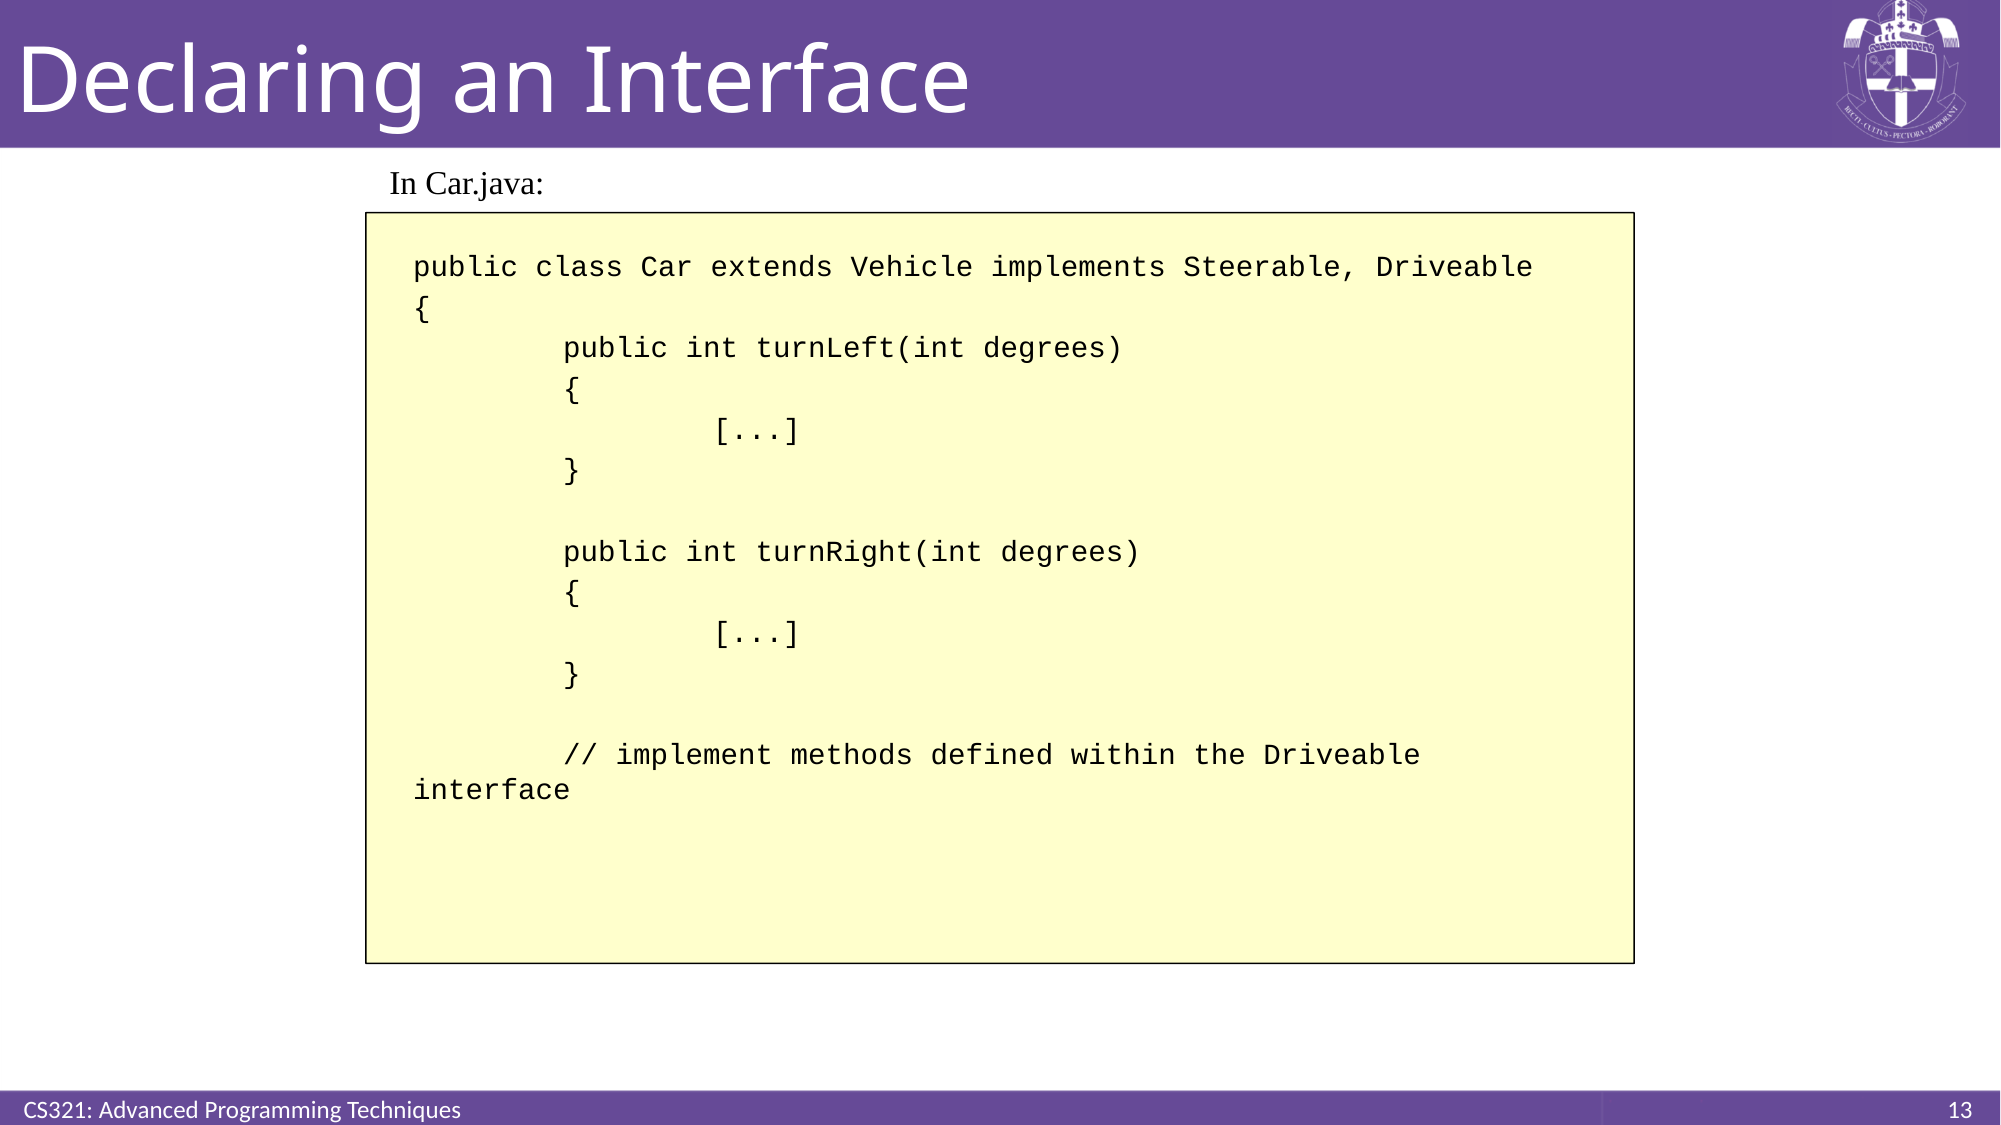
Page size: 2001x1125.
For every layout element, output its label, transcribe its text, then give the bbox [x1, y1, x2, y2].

text_box [365, 212, 1635, 964]
title Declaring an Interface [0, 0, 1725, 192]
footer CS321: Advanced Programming Techniques [8, 1078, 499, 1125]
picture [0, 0, 2001, 1125]
list [105, 191, 1831, 906]
text_box public class Car extends Vehicle implements Steerable, Driveable { public int turnLeft(int degrees) { [...] } public int turnRight(int degrees) { [...] } // implement methods defined within the Driveable interface [413, 247, 1571, 928]
slide_number 13 [1862, 1078, 1994, 1125]
text_box In Car.java: [389, 161, 545, 202]
